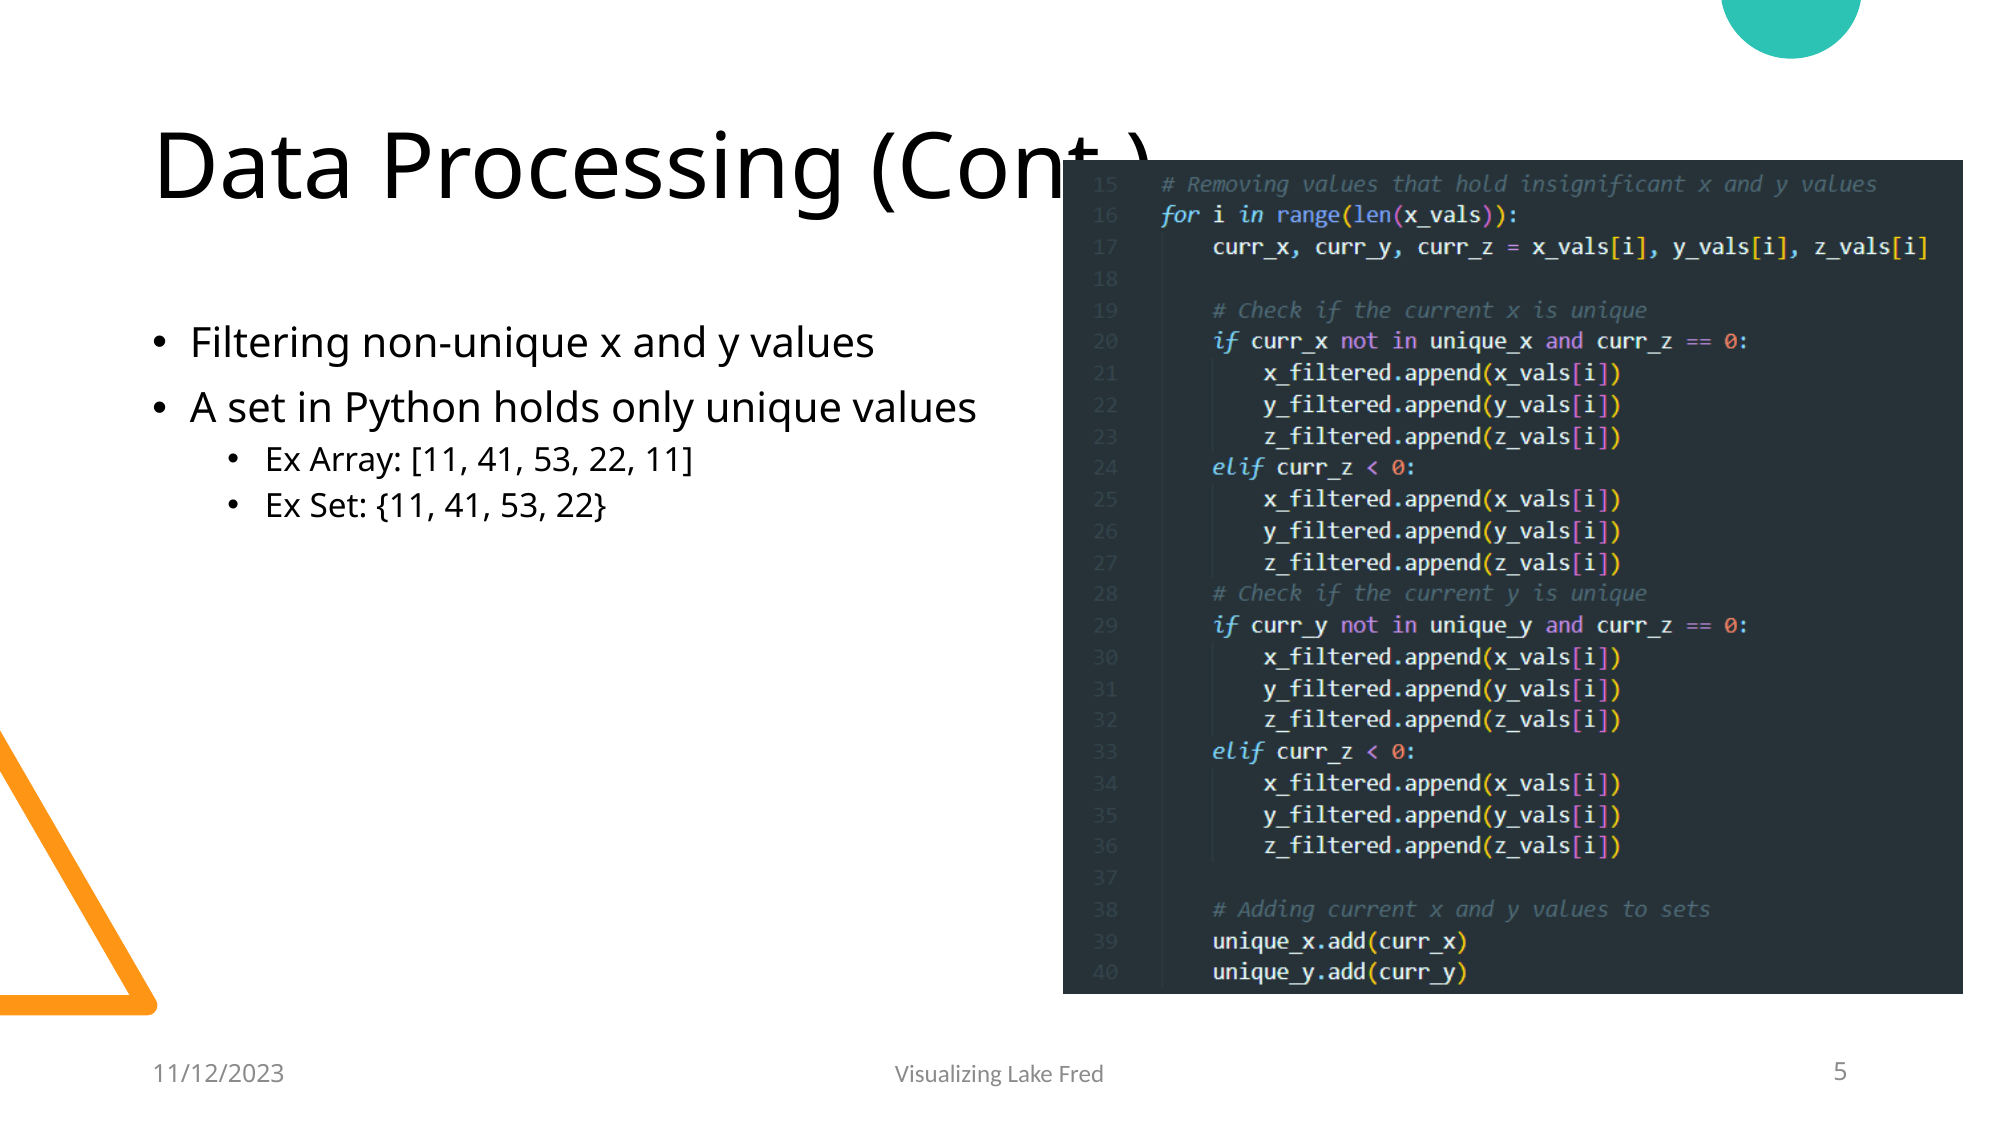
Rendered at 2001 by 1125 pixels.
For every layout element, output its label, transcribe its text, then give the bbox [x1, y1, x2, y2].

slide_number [137, 1042, 588, 1103]
slide_number 5 [1412, 1042, 1863, 1103]
picture [1063, 160, 1963, 994]
footer Visualizing Lake Fred [662, 1042, 1338, 1103]
title Data Processing (Cont.) [137, 59, 1863, 278]
list Filtering non-unique x and y values A set in Python holds only unique values Ex Array: [11, 41, 53, 22, 11] Ex Set: {11, 41, 53, 22} [137, 313, 1063, 947]
